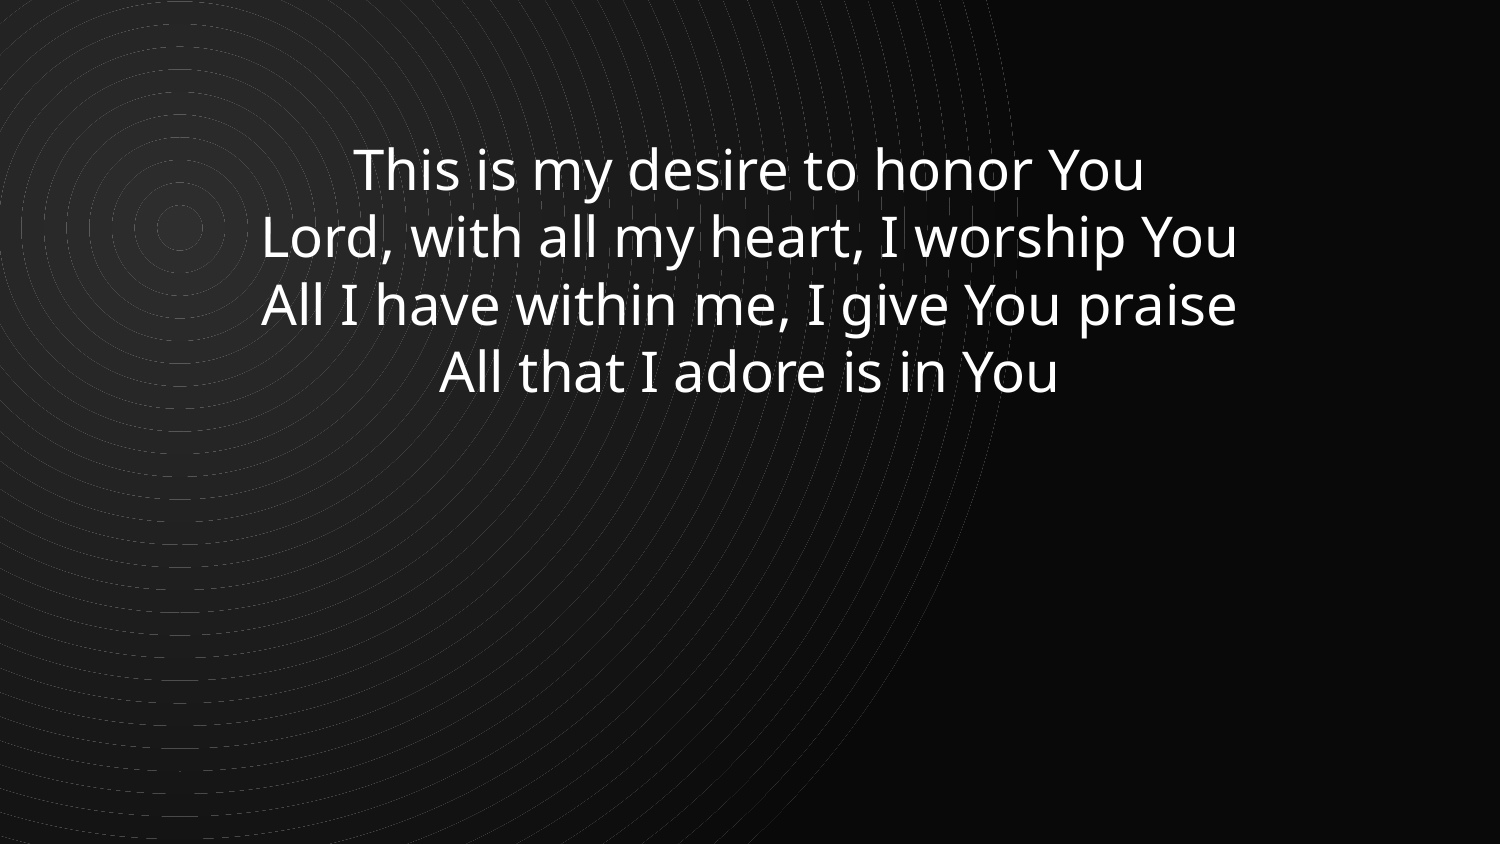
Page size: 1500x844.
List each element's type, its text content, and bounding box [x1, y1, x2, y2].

text_box This is my desire to honor You Lord, with all my heart, I worship You All I have within me, I give You praise All that I adore is in You [74, 126, 1425, 479]
